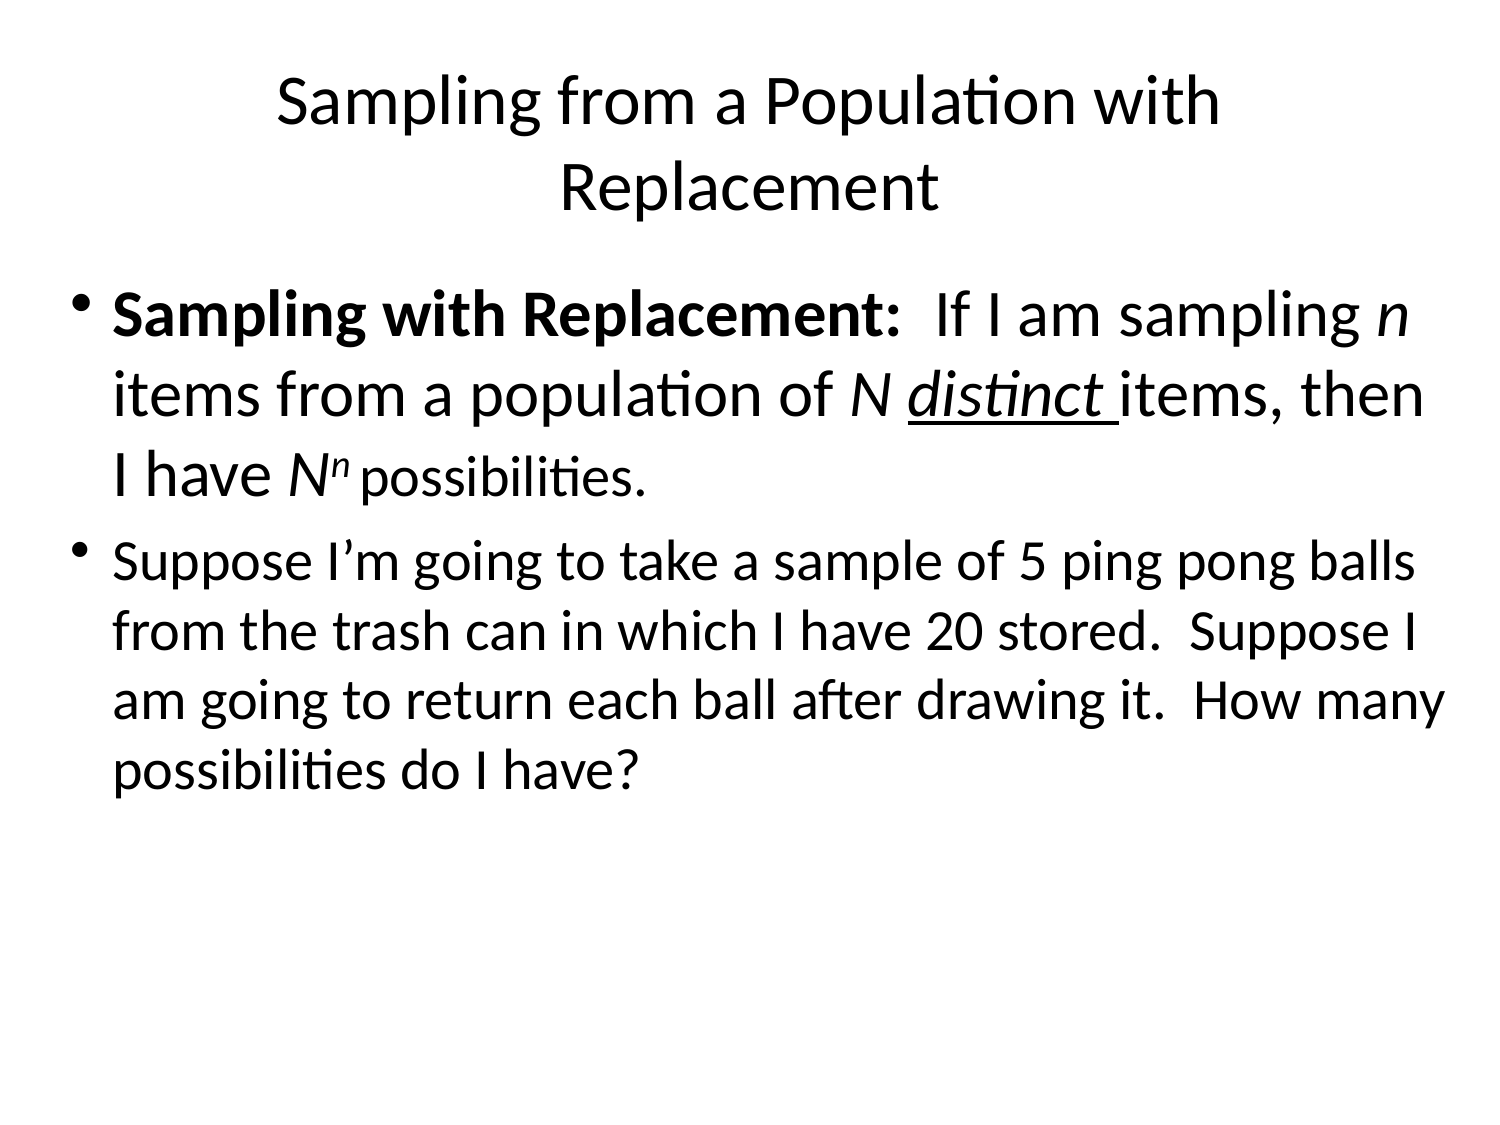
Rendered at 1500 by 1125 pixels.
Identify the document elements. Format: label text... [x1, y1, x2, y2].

title Sampling from a Population with Replacement [75, 45, 1425, 233]
list Sampling with Replacement: If I am sampling n items from a population of N distinct items, then I have Nn possibilities. Suppose I’m going to take a sample of 5 ping pong balls from the trash can in which I have 20 stored. Suppose I am going to return each ball after drawing it. How many possibilities do I have? [37, 262, 1463, 1041]
